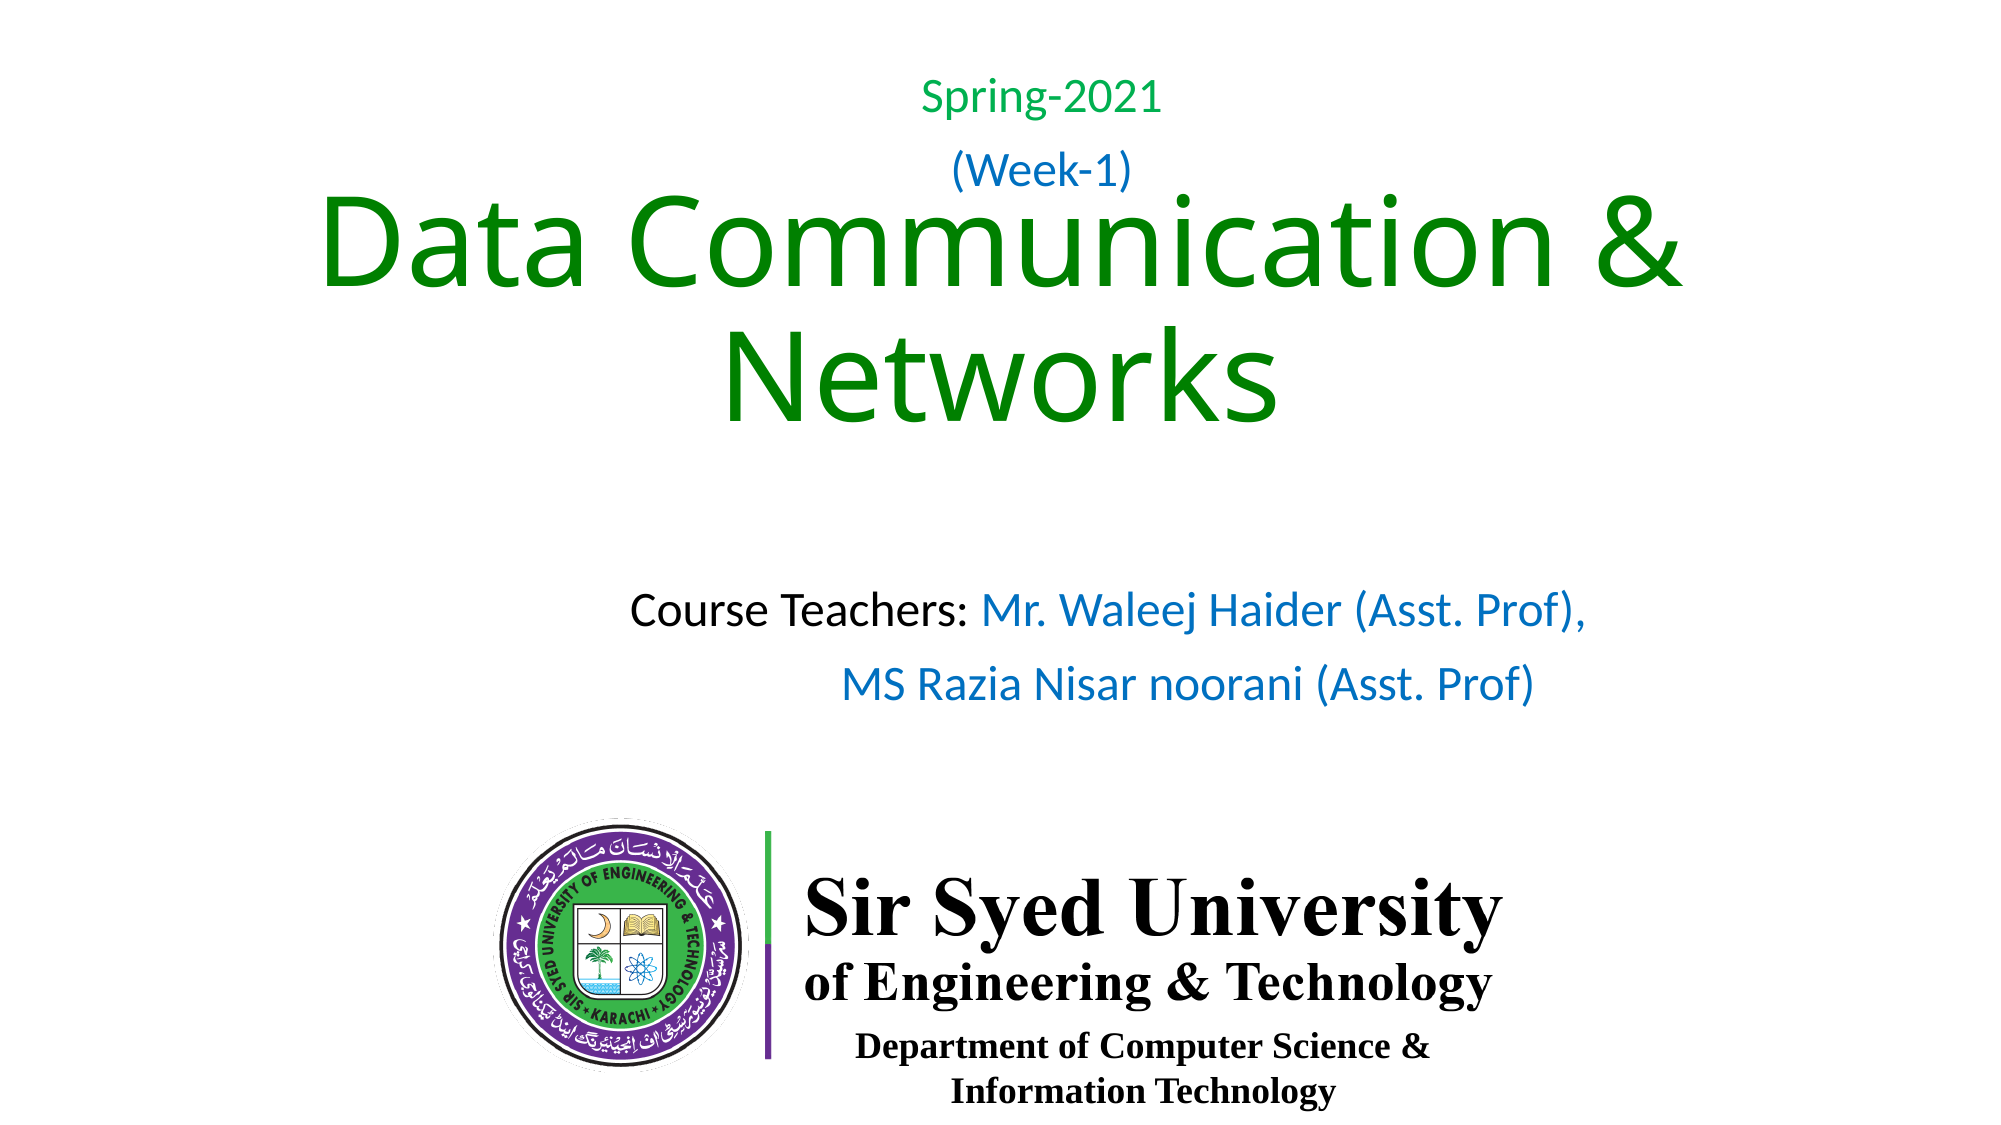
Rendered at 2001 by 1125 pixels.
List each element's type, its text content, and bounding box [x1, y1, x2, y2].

text_box Spring-2021 (Week-1) [291, 62, 1792, 207]
picture [490, 801, 1510, 1076]
text_box Department of Computer Science & Information Technology [801, 1084, 1487, 1104]
text_box Data Communication & Networks [71, 262, 1929, 456]
text_box Course Teachers: Mr. Waleej Haider (Asst. Prof), MS Razia Nisar noorani (Asst. Prof) [349, 576, 1879, 720]
